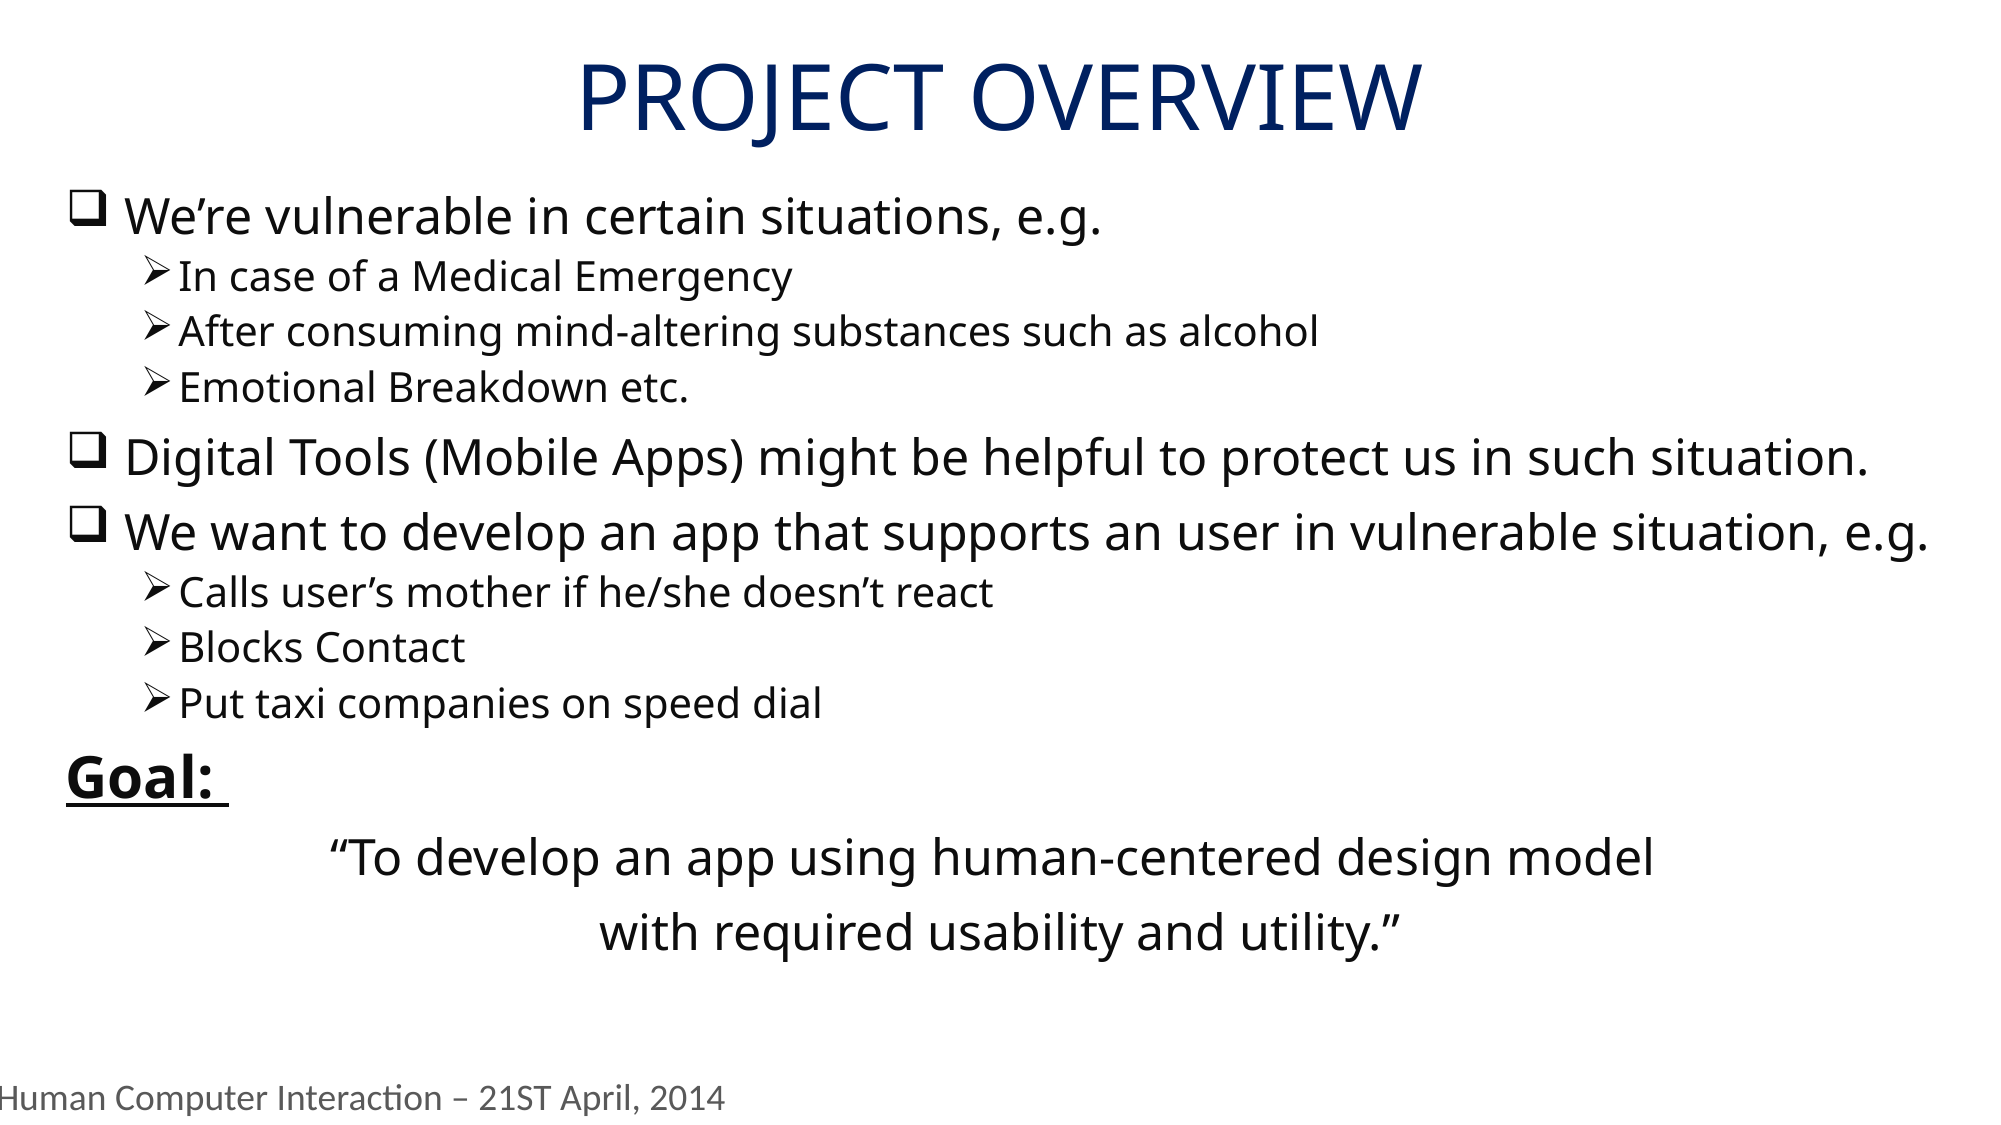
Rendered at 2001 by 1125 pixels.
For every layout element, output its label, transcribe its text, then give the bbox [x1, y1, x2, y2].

footer Human Computer Interaction – 21ST April, 2014 [0, 1065, 909, 1125]
list We’re vulnerable in certain situations, e.g. In case of a Medical Emergency After consuming mind-altering substances such as alcohol Emotional Breakdown etc. Digital Tools (Mobile Apps) might be helpful to protect us in such situation. We want to develop an app that supports an user in vulnerable situation, e.g. Calls user’s mother if he/she doesn’t react Blocks Contact Put taxi companies on speed dial Goal: “To develop an app using human-centered design model with required usability and utility.” [50, 183, 1950, 1045]
title PROJECT OVERVIEW [149, 18, 1851, 183]
